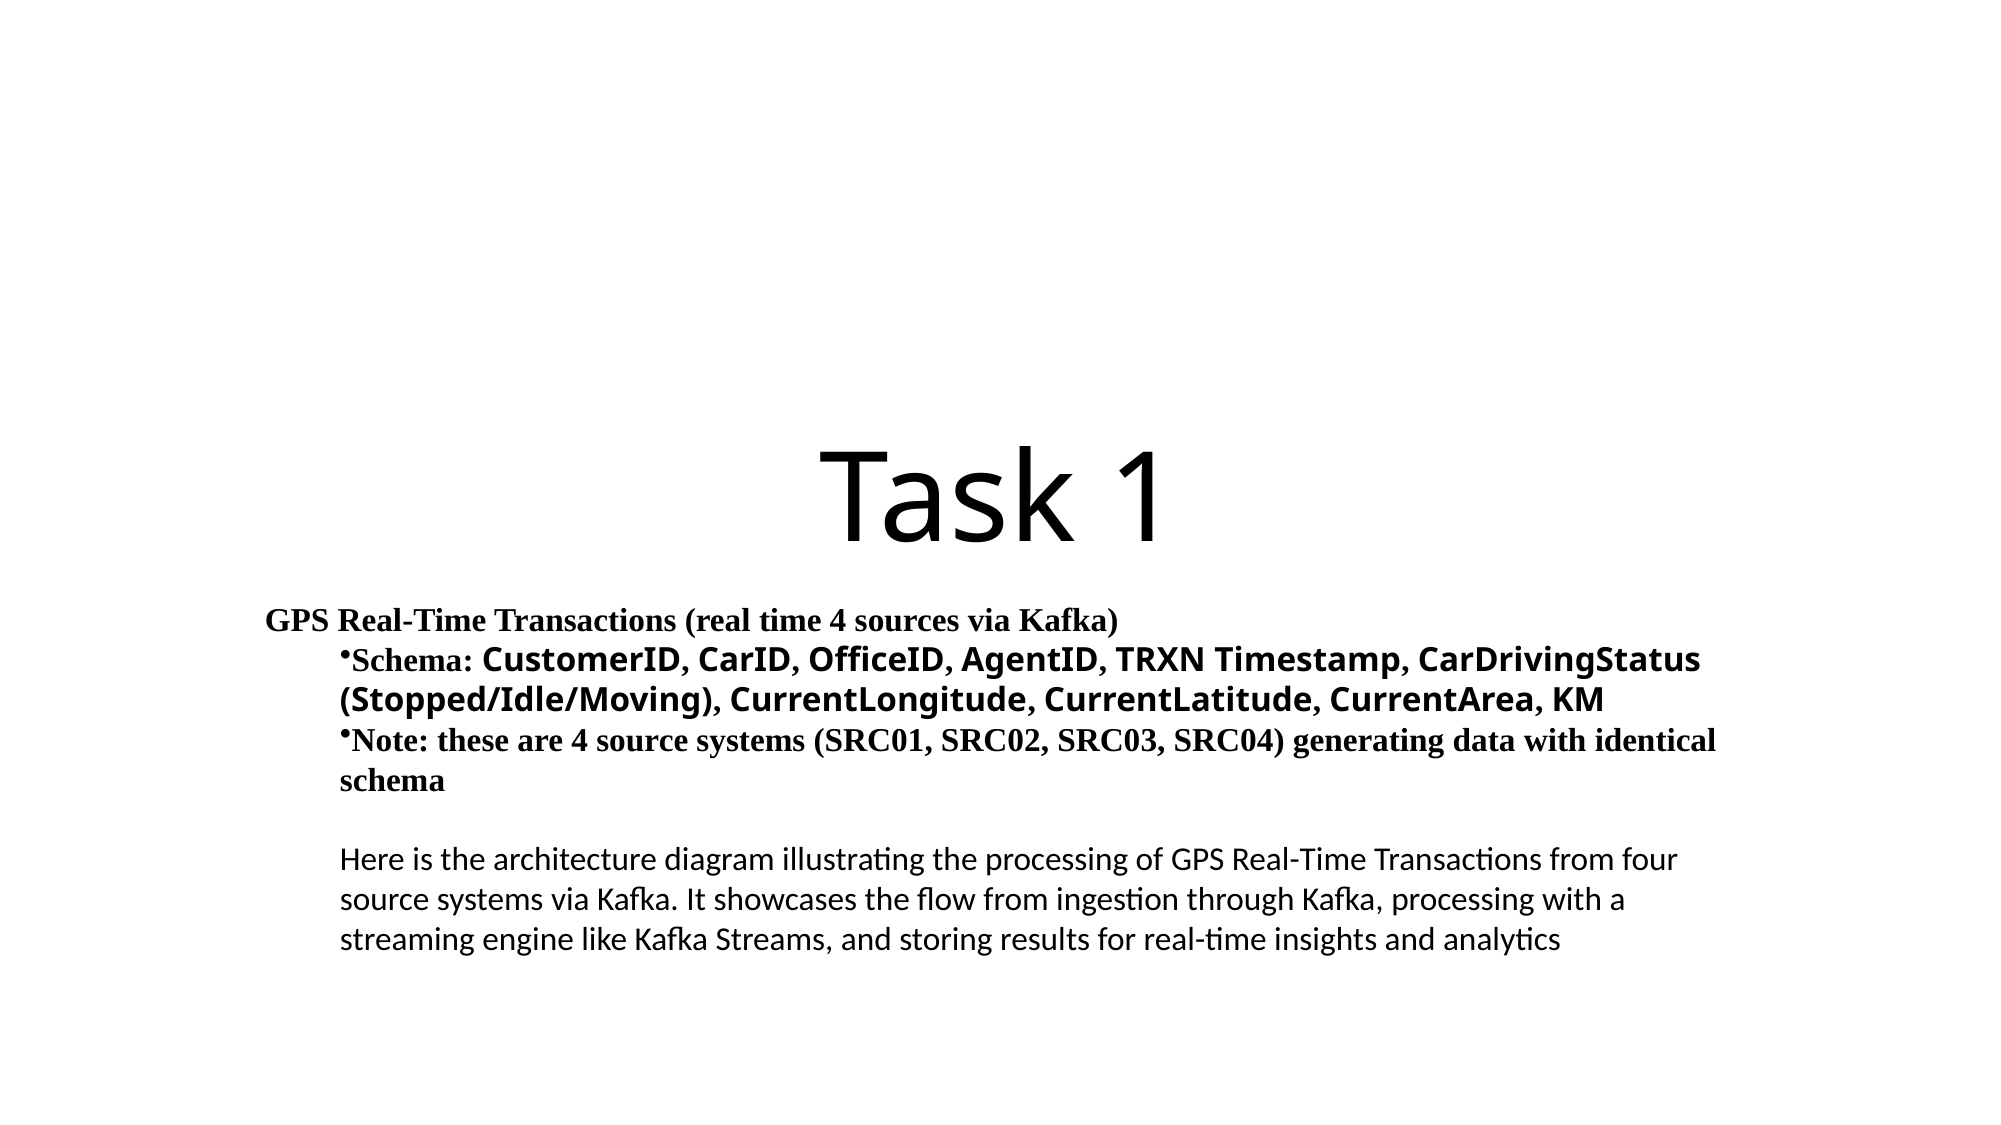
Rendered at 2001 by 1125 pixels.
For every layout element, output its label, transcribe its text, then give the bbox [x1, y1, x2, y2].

title Task 1 [249, 184, 1750, 576]
subtitle GPS Real-Time Transactions (real time 4 sources via Kafka) Schema: CustomerID, CarID, OfficeID, AgentID, TRXN Timestamp, CarDrivingStatus (Stopped/Idle/Moving), CurrentLongitude, CurrentLatitude, CurrentArea, KM Note: these are 4 source systems (SRC01, SRC02, SRC03, SRC04) generating data with identical schema Here is the architecture diagram illustrating the processing of GPS Real-Time Transactions from four source systems via Kafka. It showcases the flow from ingestion through Kafka, processing with a streaming engine like Kafka Streams, and storing results for real-time insights and analytics [249, 590, 1750, 1125]
